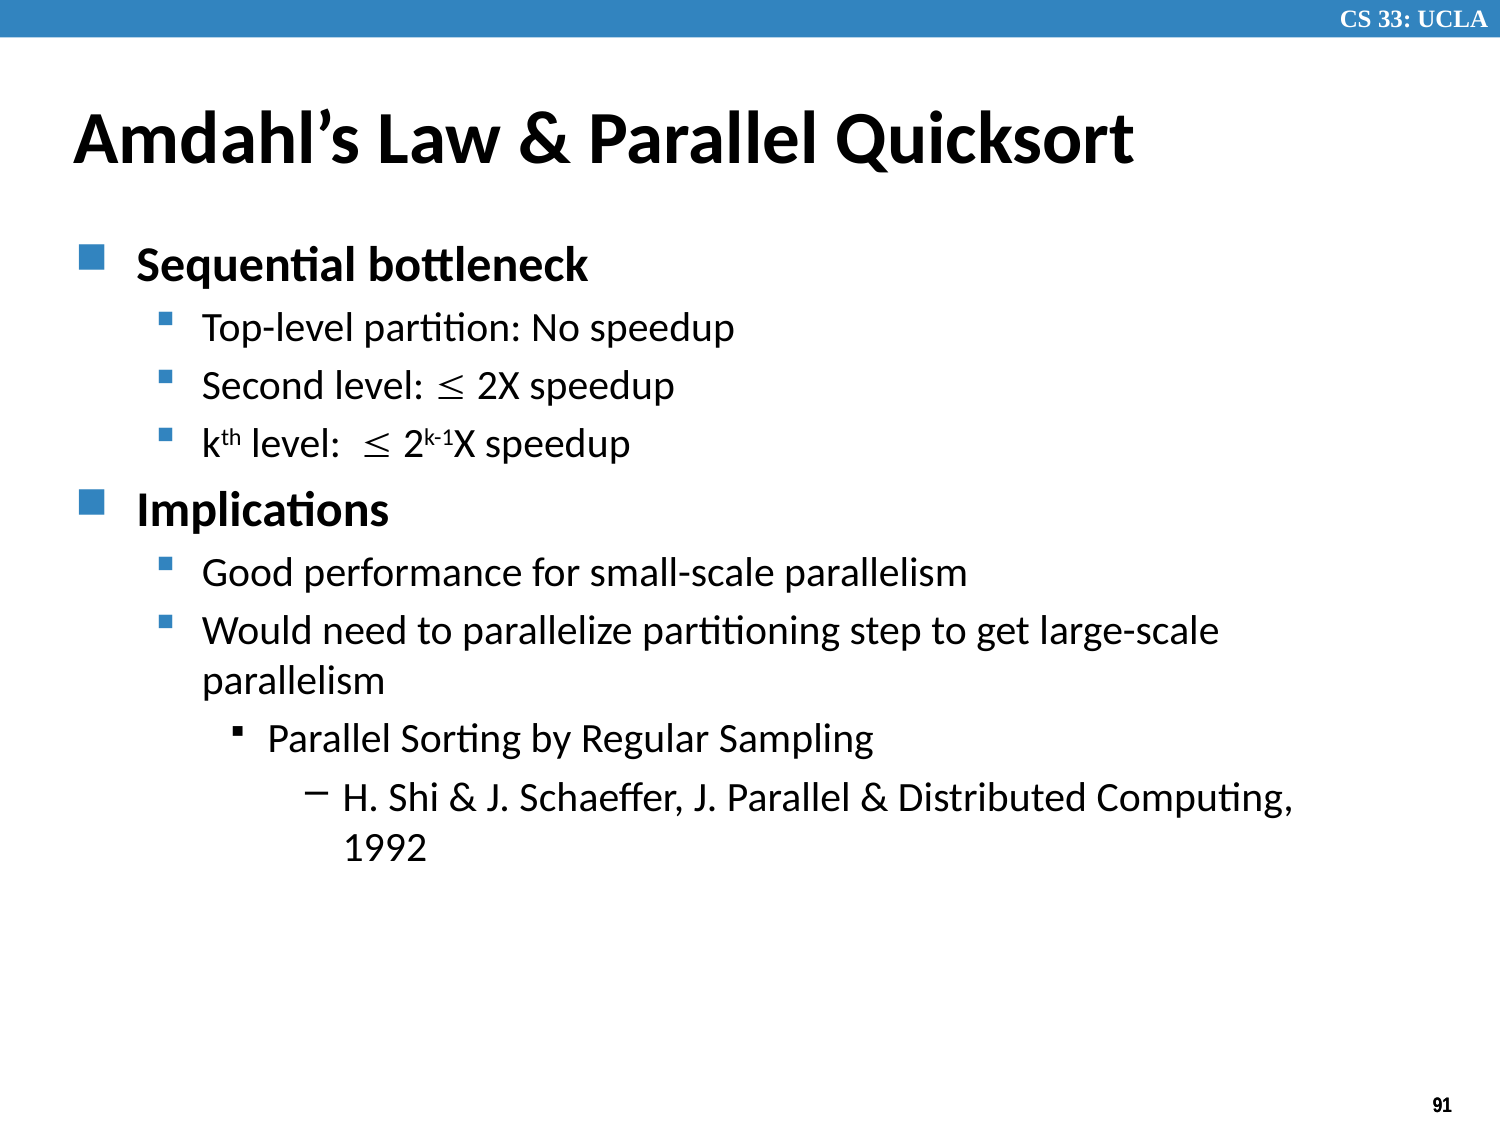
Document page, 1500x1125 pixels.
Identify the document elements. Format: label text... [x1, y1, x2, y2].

list Sequential bottleneck Top-level partition: No speedup Second level:  2X speedup kth level:  2k-1X speedup Implications Good performance for small-scale parallelism Would need to parallelize partitioning step to get large-scale parallelism Parallel Sorting by Regular Sampling H. Shi & J. Schaeffer, J. Parallel & Distributed Computing, 1992 [64, 223, 1361, 1040]
title Amdahl’s Law & Parallel Quicksort [58, 71, 1305, 197]
